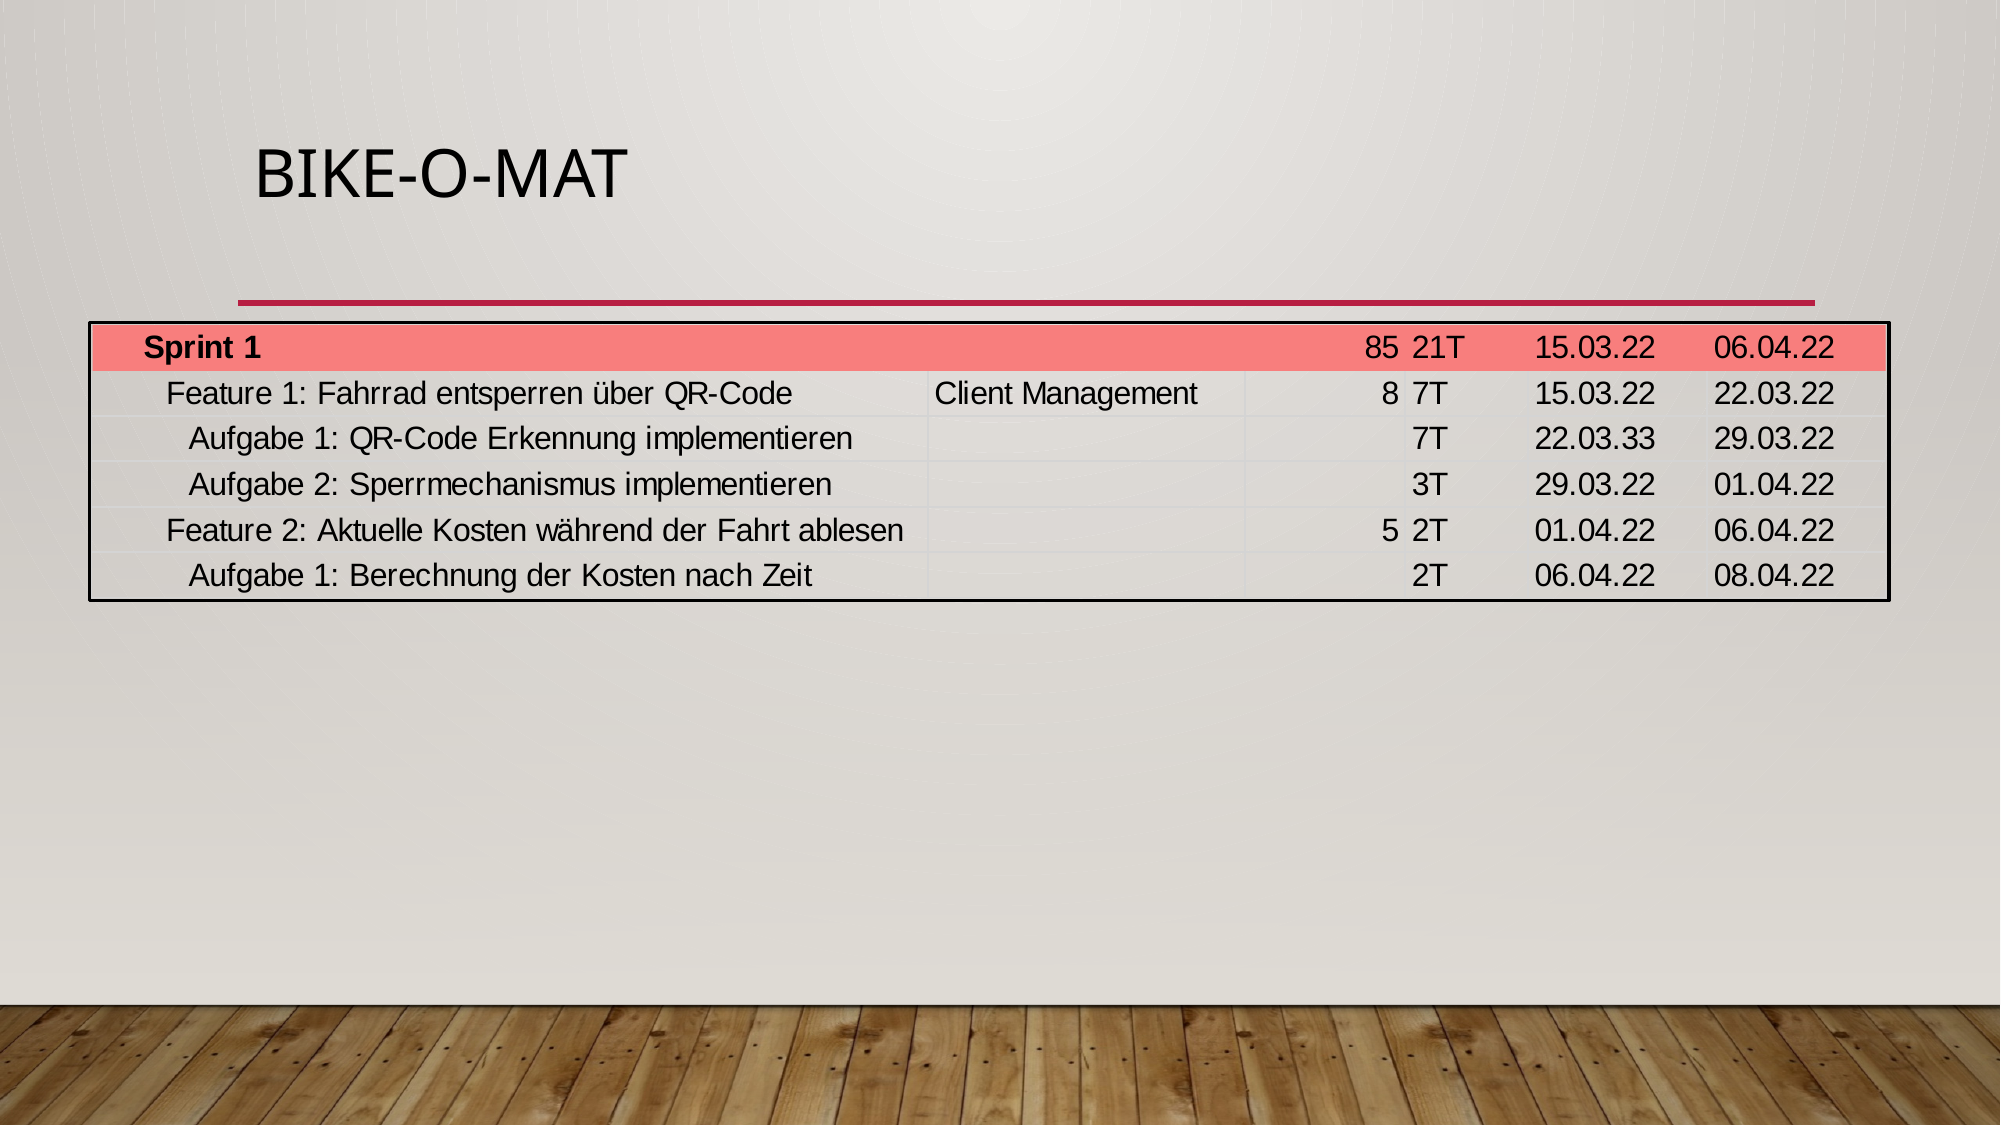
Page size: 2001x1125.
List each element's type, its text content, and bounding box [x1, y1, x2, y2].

title Bike-o-mat [238, 131, 1814, 305]
picture [90, 323, 1888, 600]
picture [0, 1005, 2000, 1125]
